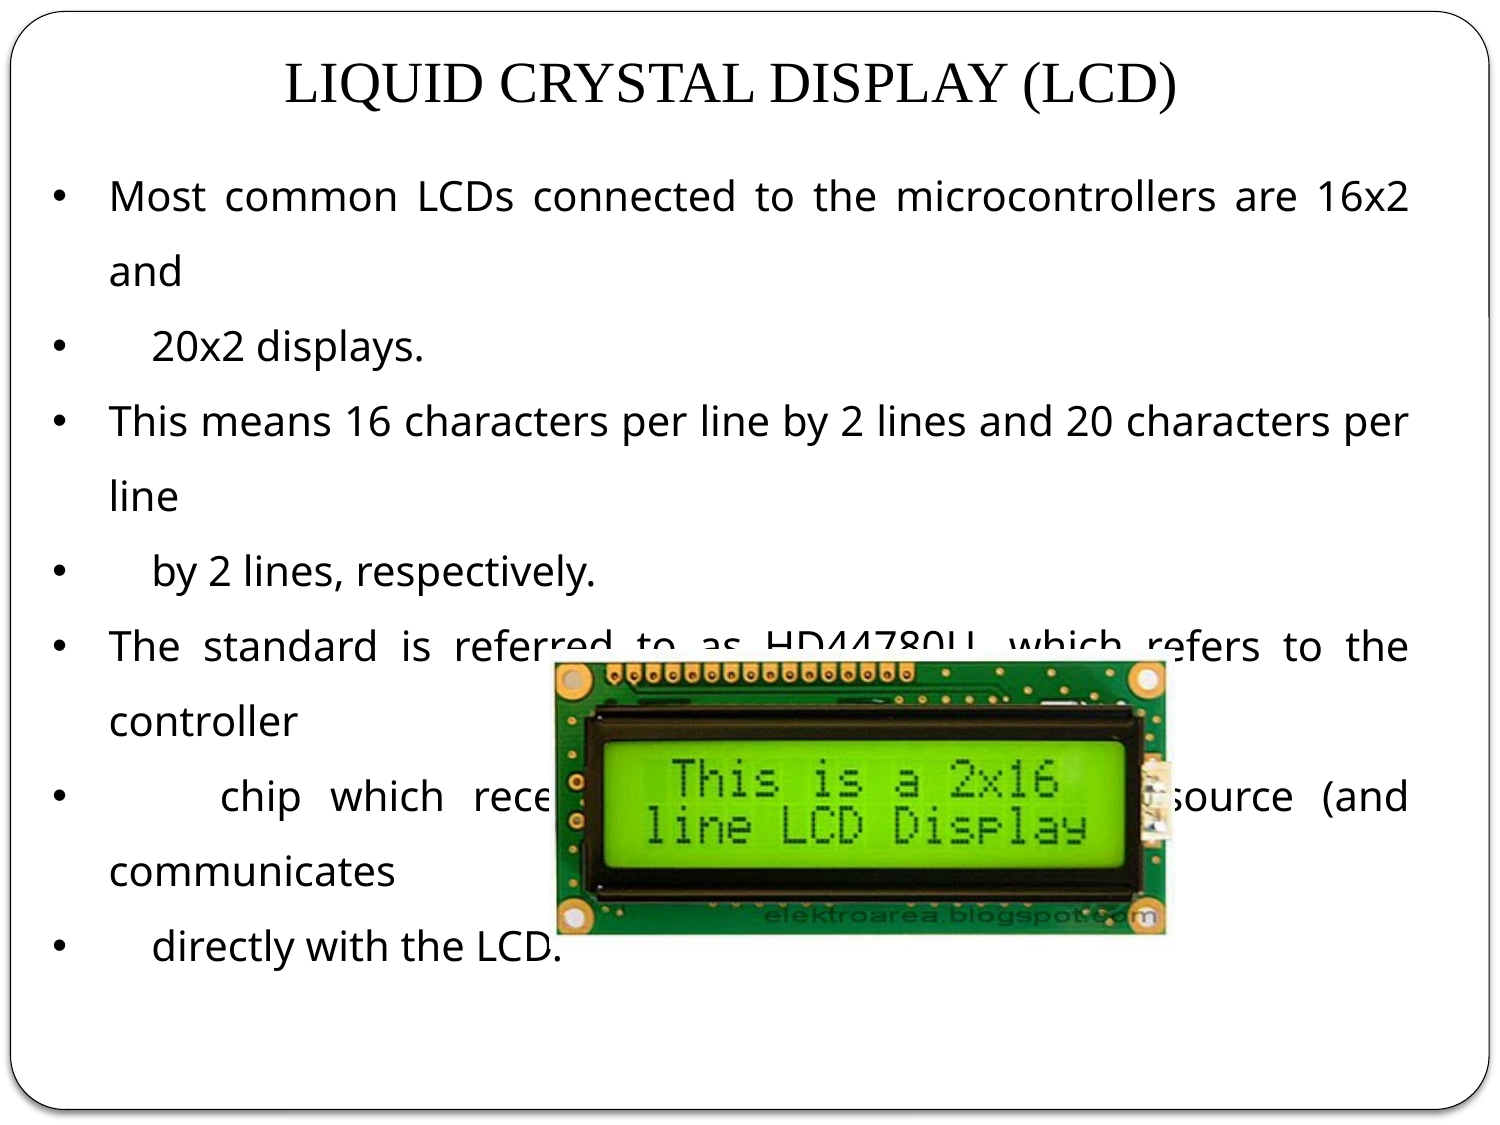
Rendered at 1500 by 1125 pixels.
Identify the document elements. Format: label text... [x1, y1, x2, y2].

text_box LIQUID CRYSTAL DISPLAY (LCD) [174, 36, 1288, 122]
picture [549, 649, 1176, 949]
text_box Most common LCDs connected to the microcontrollers are 16x2 and 20x2 displays. This means 16 characters per line by 2 lines and 20 characters per line by 2 lines, respectively. The standard is referred to as HD44780U, which refers to the controller chip which receives data from an external source (and communicates directly with the LCD. [37, 137, 1425, 1115]
